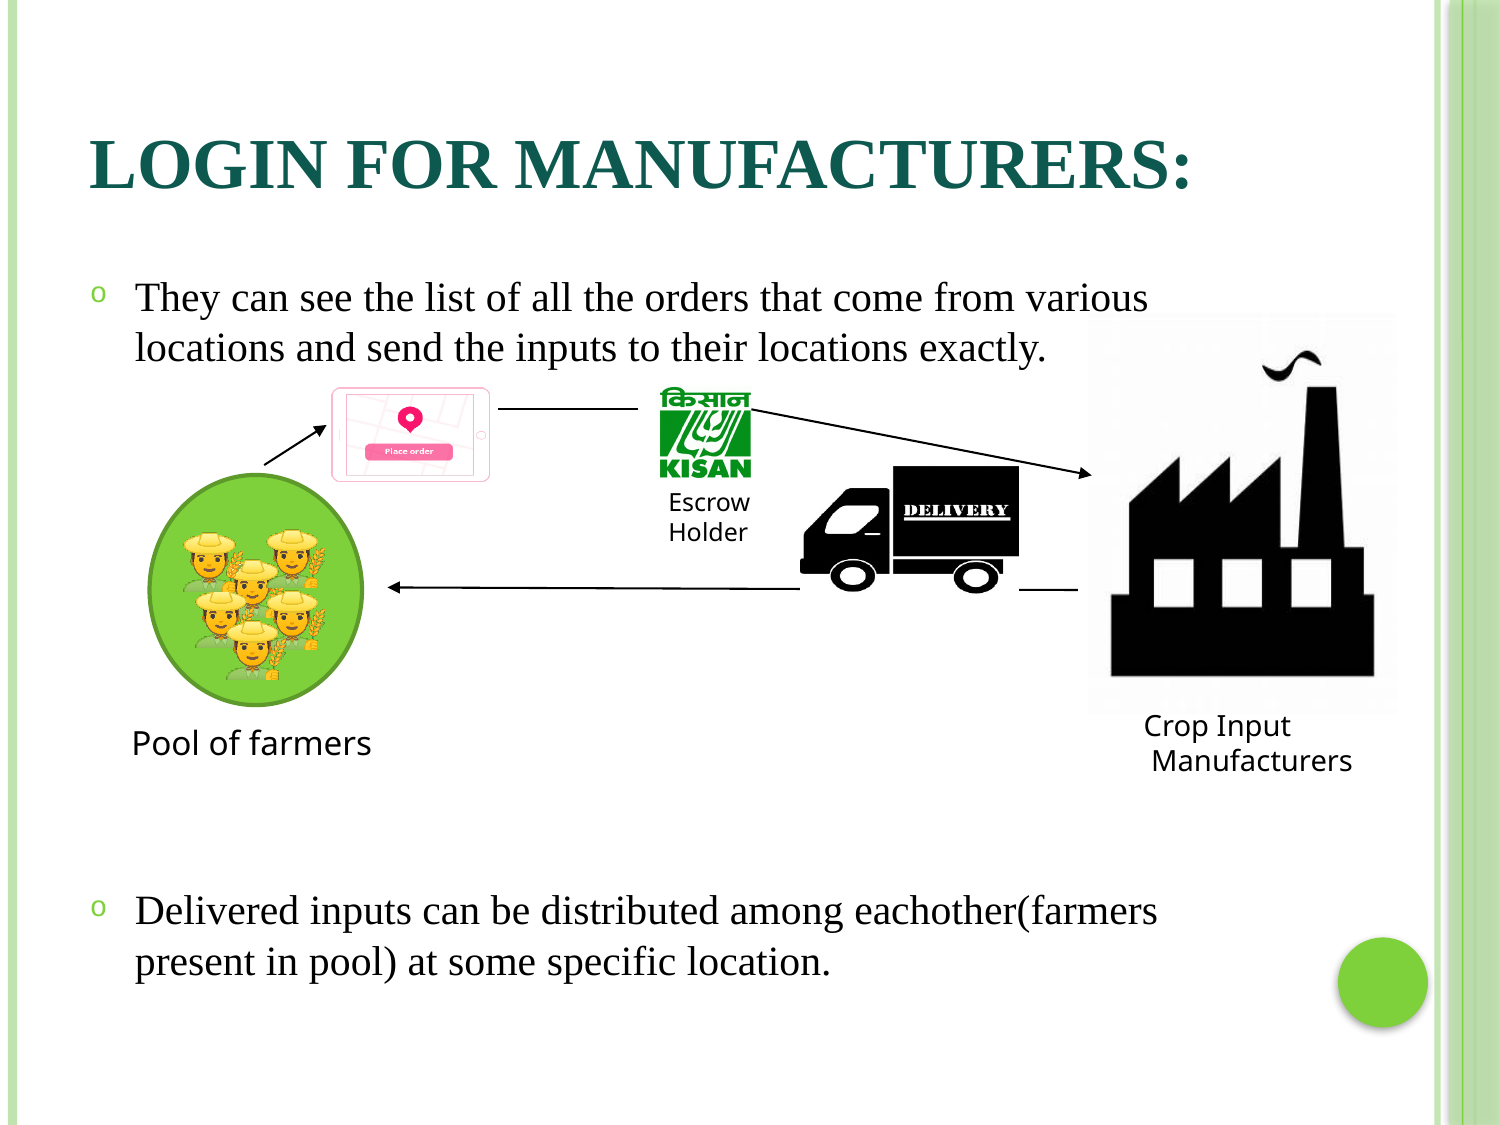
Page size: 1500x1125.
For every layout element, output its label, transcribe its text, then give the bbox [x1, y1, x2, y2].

picture [800, 476, 1019, 608]
text_box Escrow Holder [653, 485, 776, 554]
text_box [386, 586, 794, 591]
picture [657, 386, 752, 480]
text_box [1023, 586, 1079, 591]
list They can see the list of all the orders that come from various locations and send the inputs to their locations exactly. Delivered inputs can be distributed among eachother(farmers present in pool) at some specific location. [75, 262, 1300, 1013]
picture [330, 386, 491, 483]
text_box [263, 424, 328, 466]
picture [1087, 311, 1398, 716]
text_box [750, 408, 1093, 476]
text_box Pool of farmers [116, 714, 412, 770]
title Login for Manufacturers: [75, 45, 1300, 211]
picture [181, 526, 328, 682]
text_box Crop Input Manufacturers [1128, 725, 1368, 785]
